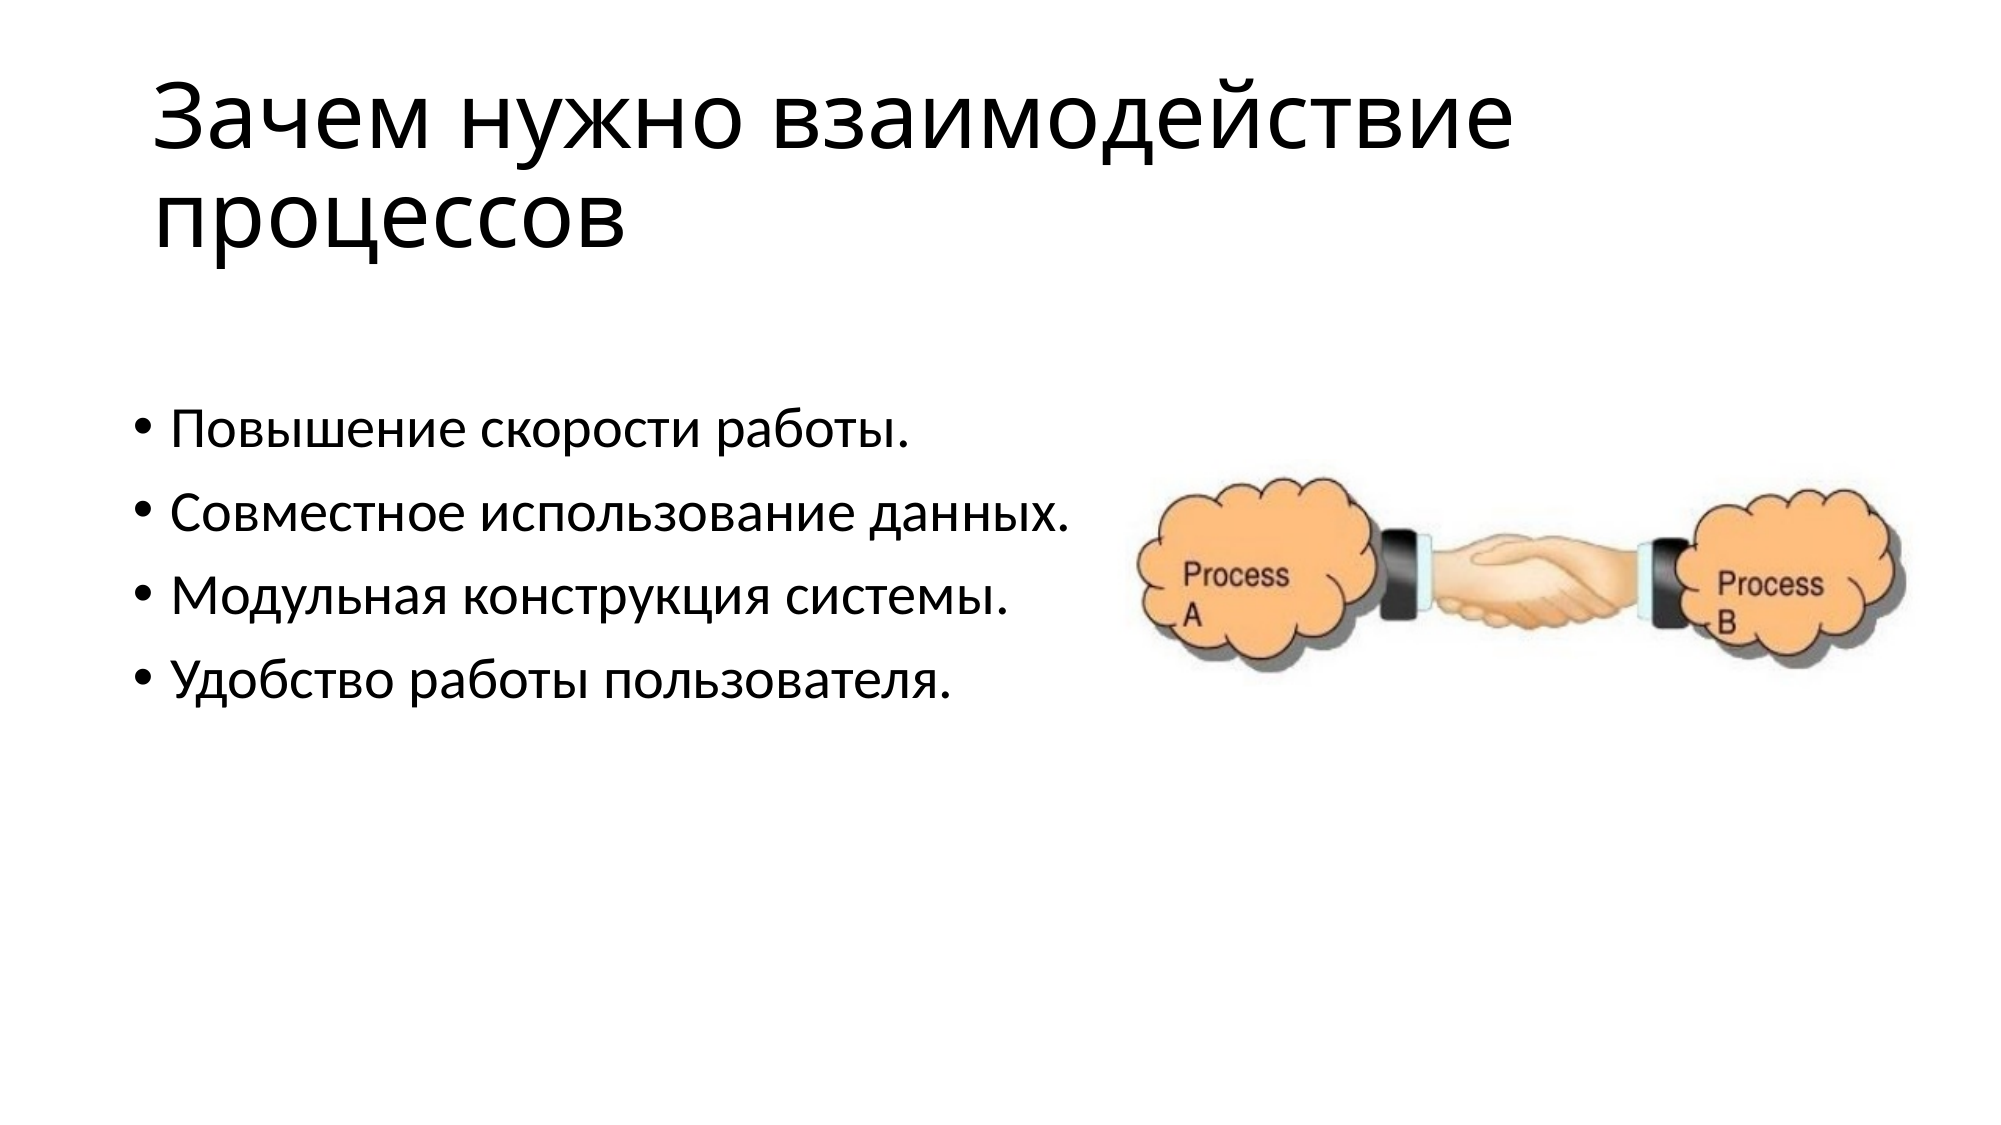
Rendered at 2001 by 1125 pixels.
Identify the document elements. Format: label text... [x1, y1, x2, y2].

picture [1096, 459, 1966, 699]
list Повышение скорости работы. Совместное использование данных. Модульная конструкция системы. Удобство работы пользователя. [117, 389, 1843, 1028]
title Зачем нужно взаимодействие процессов [137, 59, 1863, 278]
